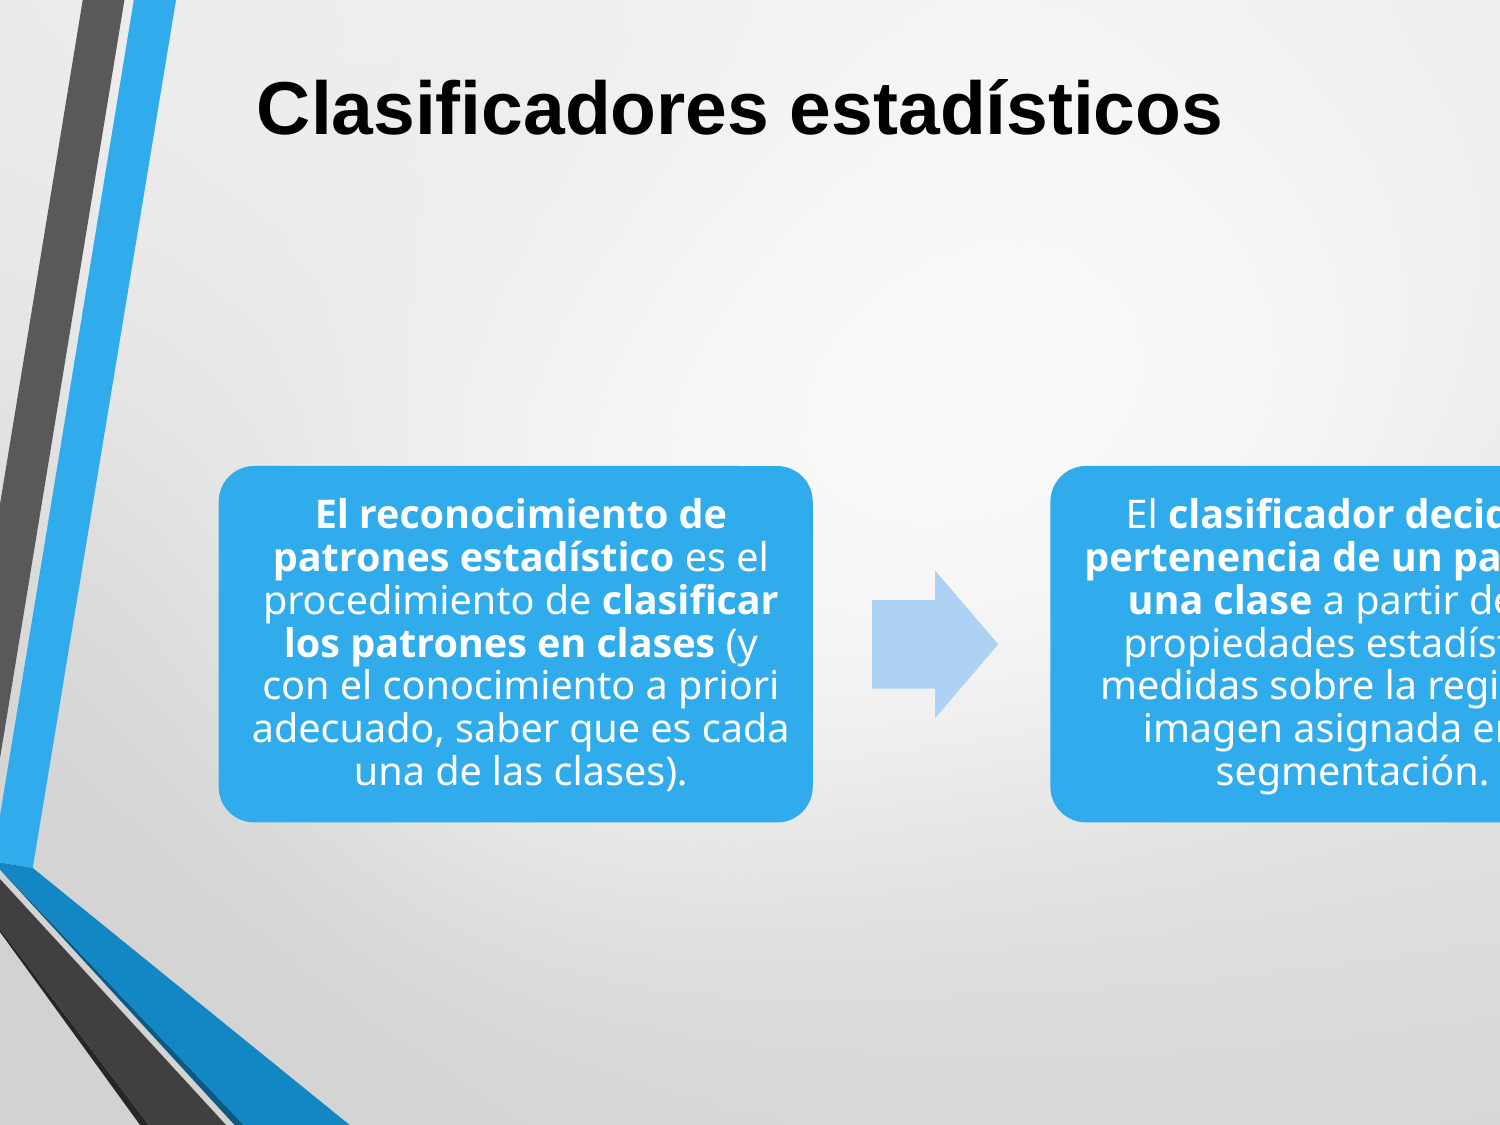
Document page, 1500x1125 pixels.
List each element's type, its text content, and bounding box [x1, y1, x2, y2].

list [218, 278, 1500, 1010]
text_box Clasificadores estadísticos [242, 52, 1403, 157]
